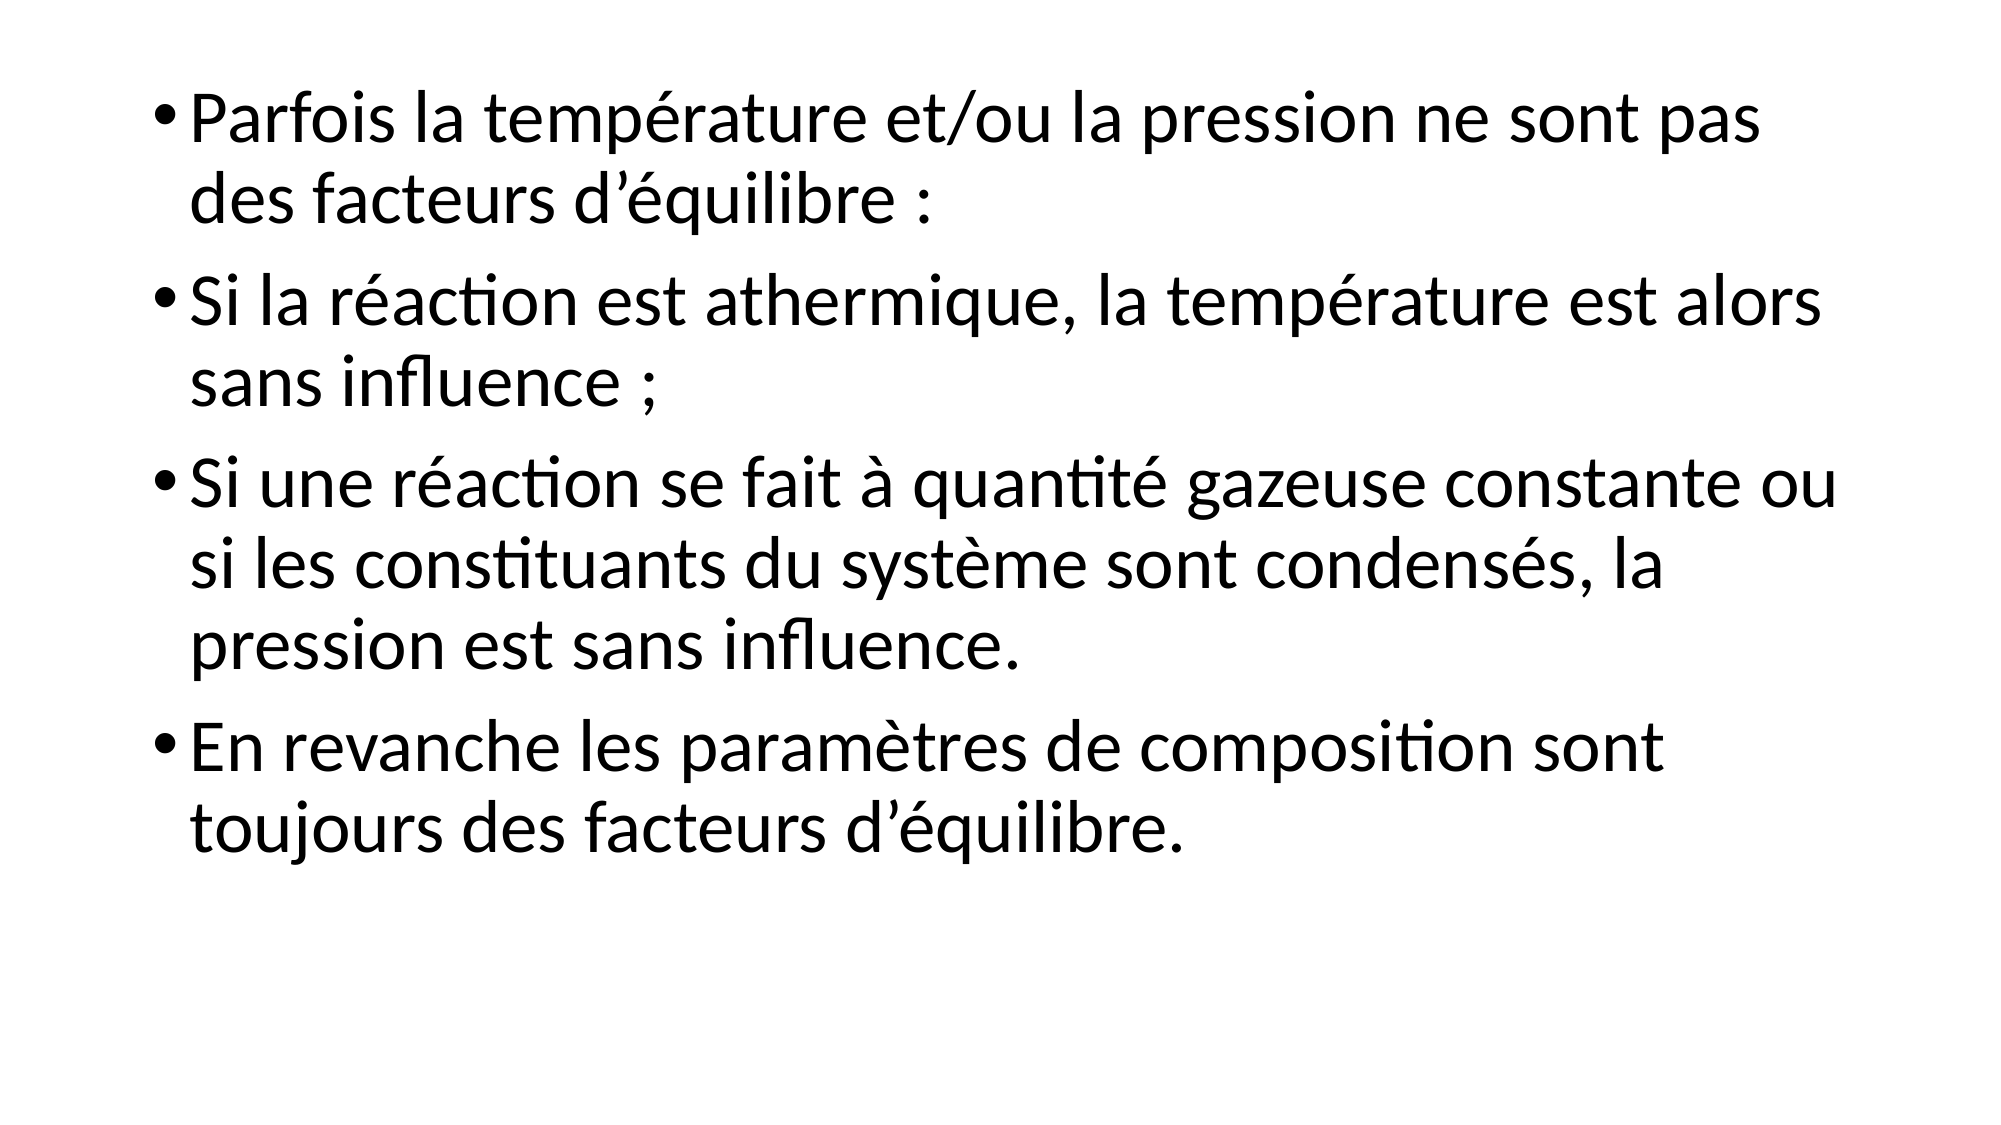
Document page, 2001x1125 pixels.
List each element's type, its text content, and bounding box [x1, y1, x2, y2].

list Parfois la température et/ou la pression ne sont pas des facteurs d’équilibre : Si la réaction est athermique, la température est alors sans influence ; Si une réaction se fait à quantité gazeuse constante ou si les constituants du système sont condensés, la pression est sans influence. En revanche les paramètres de composition sont toujours des facteurs d’équilibre. [137, 70, 1863, 1014]
